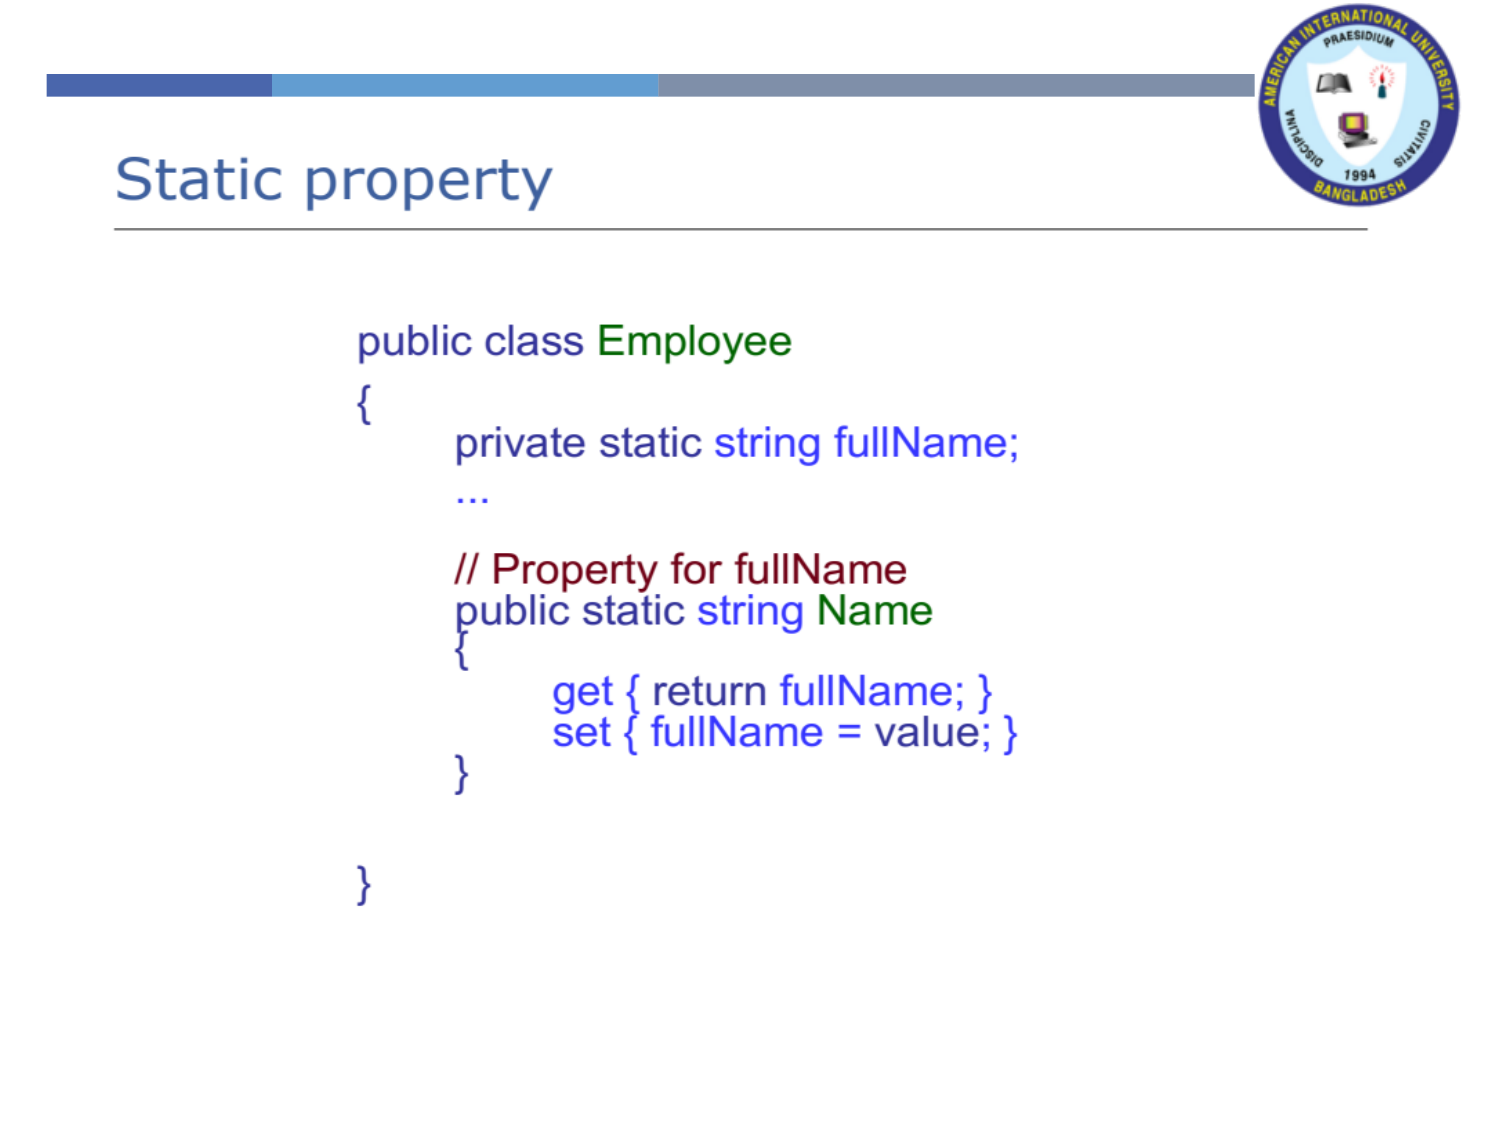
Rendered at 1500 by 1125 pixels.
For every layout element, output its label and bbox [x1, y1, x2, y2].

text_box [46, 73, 1244, 98]
picture [21, 0, 1479, 1125]
